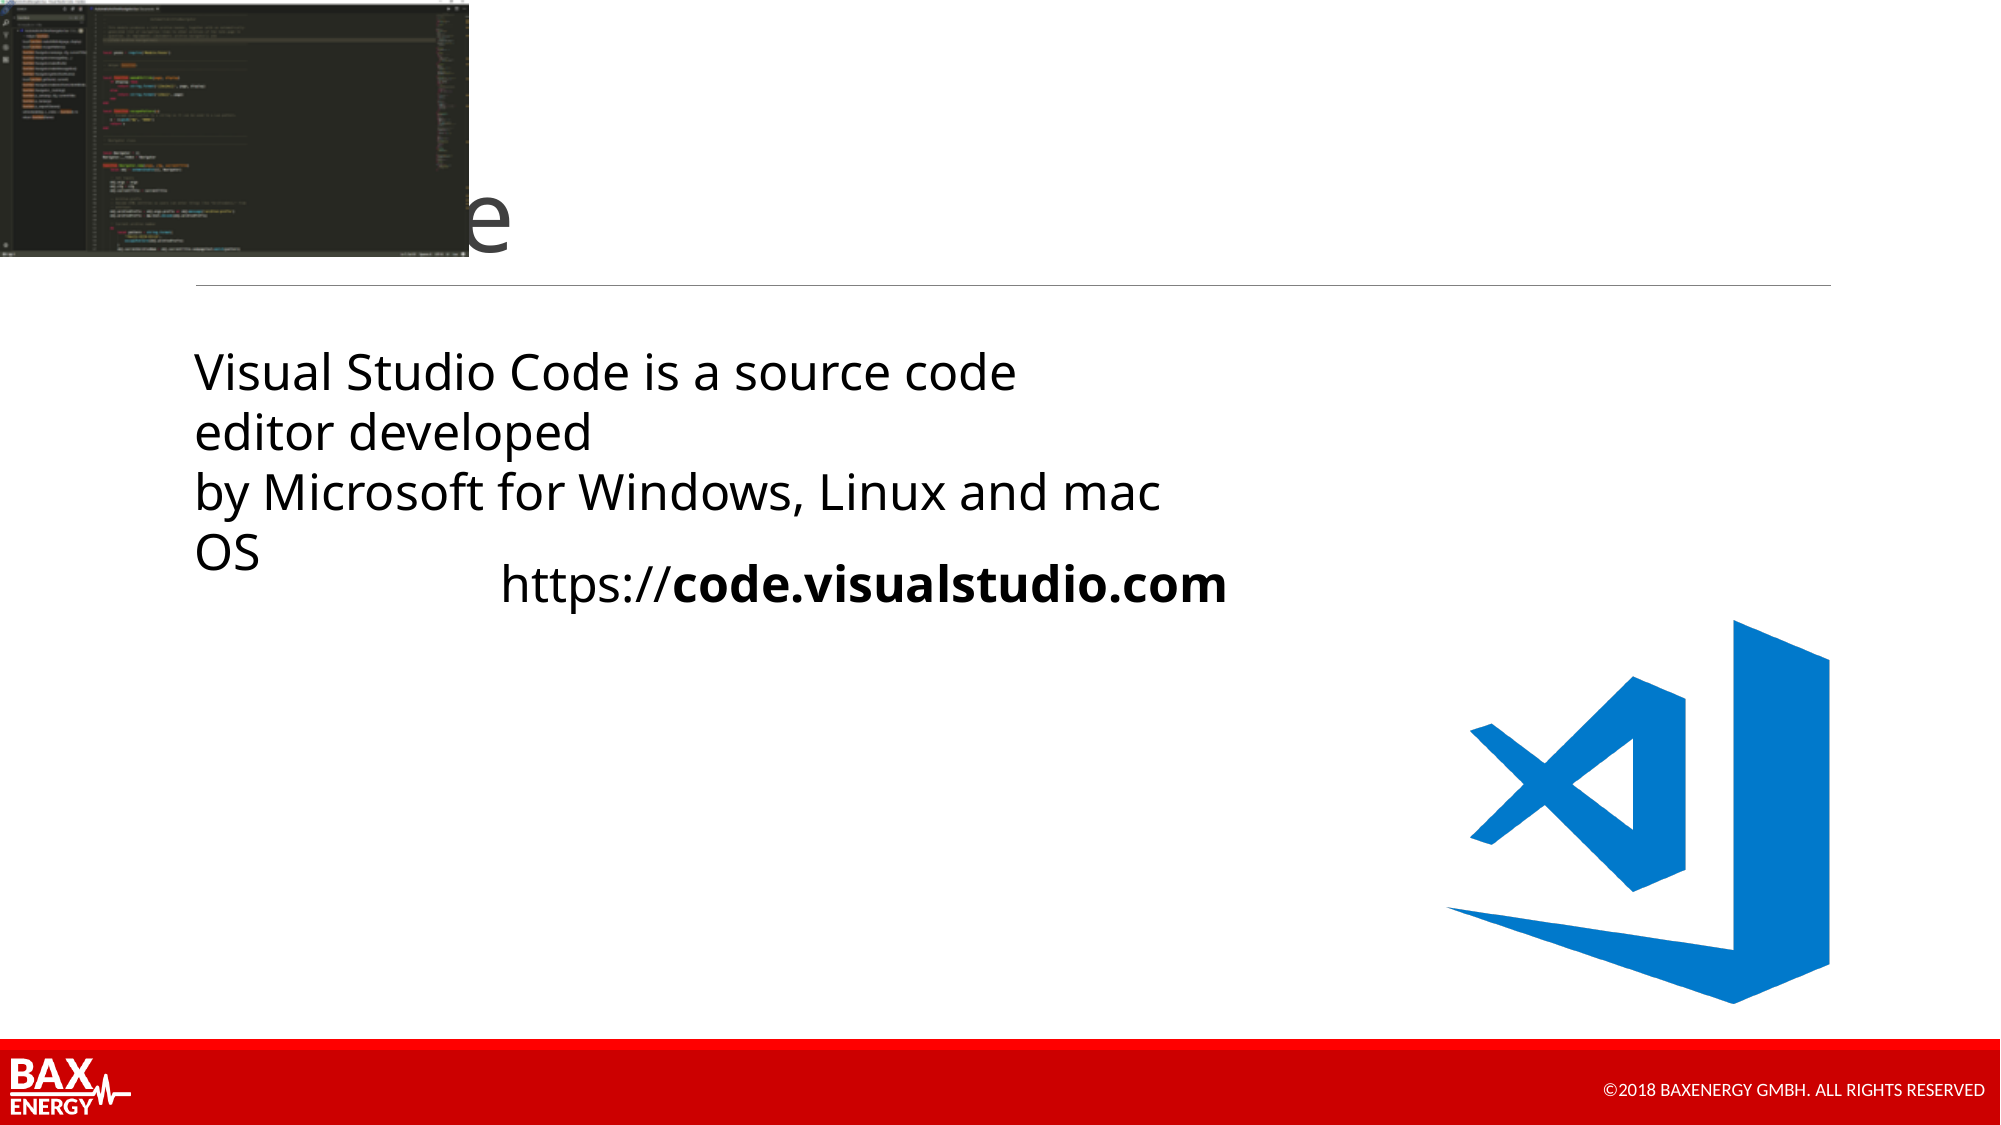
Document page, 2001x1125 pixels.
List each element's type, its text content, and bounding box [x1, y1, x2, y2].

title vscode [180, 47, 1830, 281]
text_box https://code.visualstudio.com [485, 545, 1244, 620]
picture [0, 0, 470, 257]
picture [1444, 620, 1831, 1005]
text_box Visual Studio Code is a source code editor developed by Microsoft for Windows, Linux and macOS [180, 333, 1180, 589]
picture [8, 1058, 132, 1123]
footer ©2018 BaxEnergy GmbH. All rights reserved [1208, 1059, 2000, 1119]
